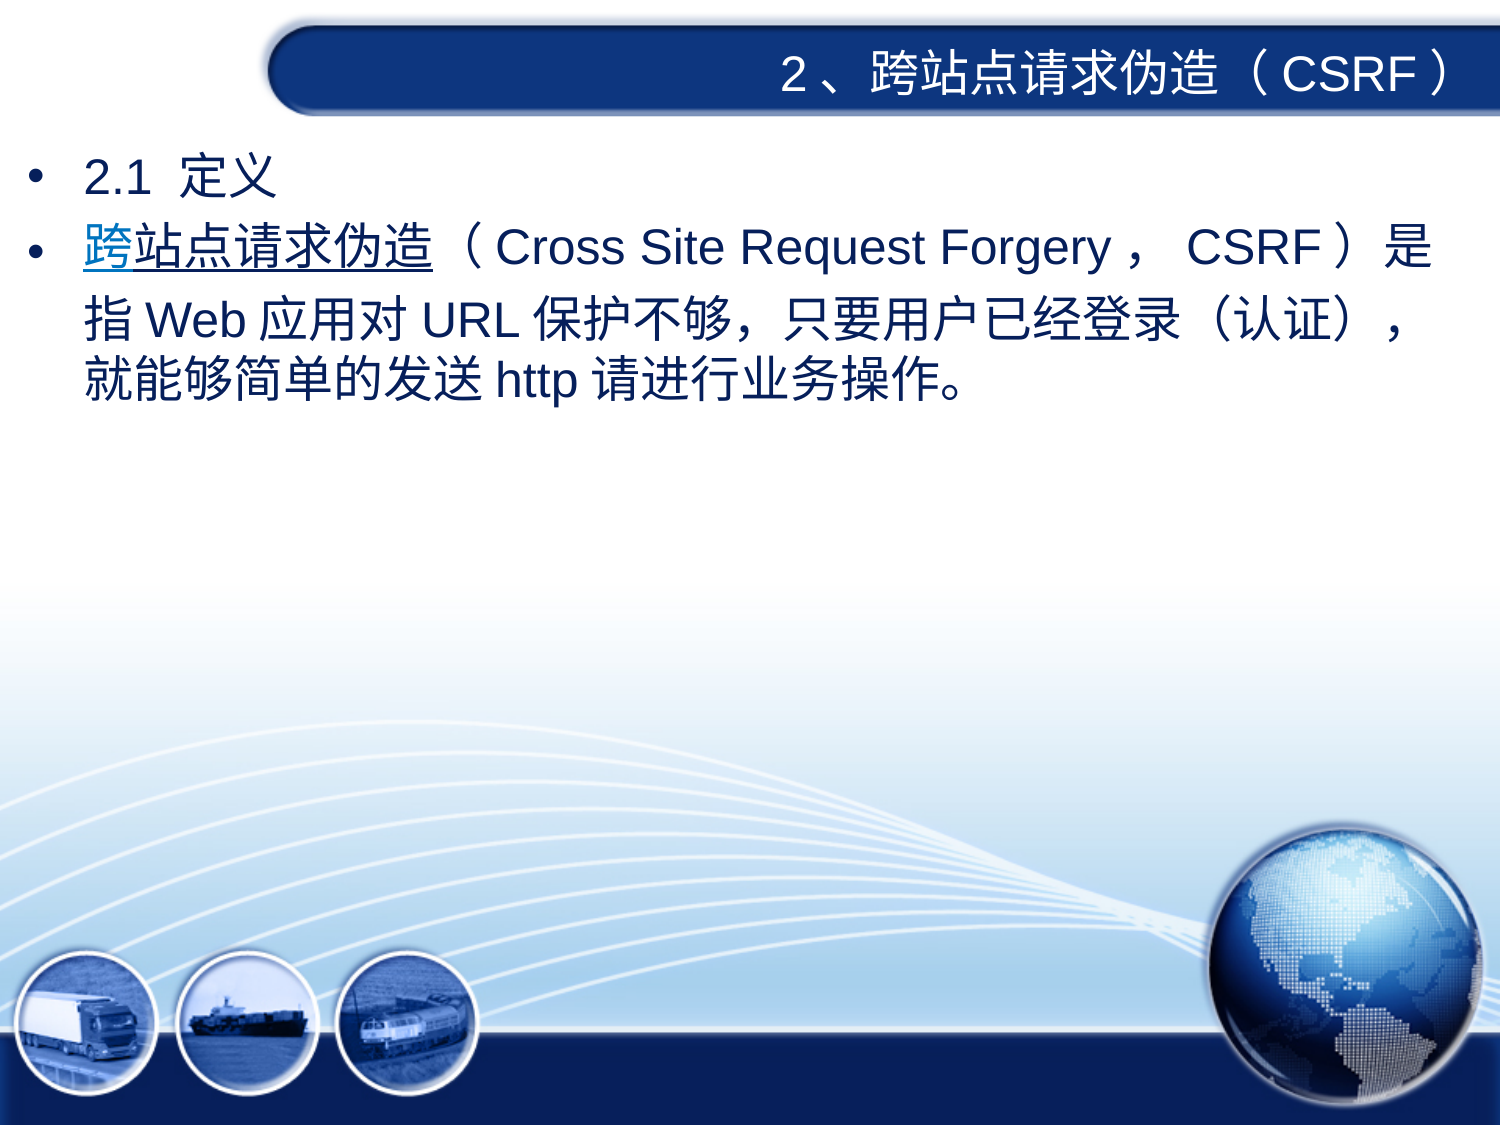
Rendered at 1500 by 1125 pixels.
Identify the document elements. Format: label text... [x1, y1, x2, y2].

picture [0, 0, 1500, 1125]
list 2.1 定义 跨站点请求伪造（Cross Site Request Forgery，CSRF）是指Web应用对URL保护不够，只要用户已经登录（认证），就能够简单的发送http请进行业务操作。 [11, 136, 1495, 1006]
